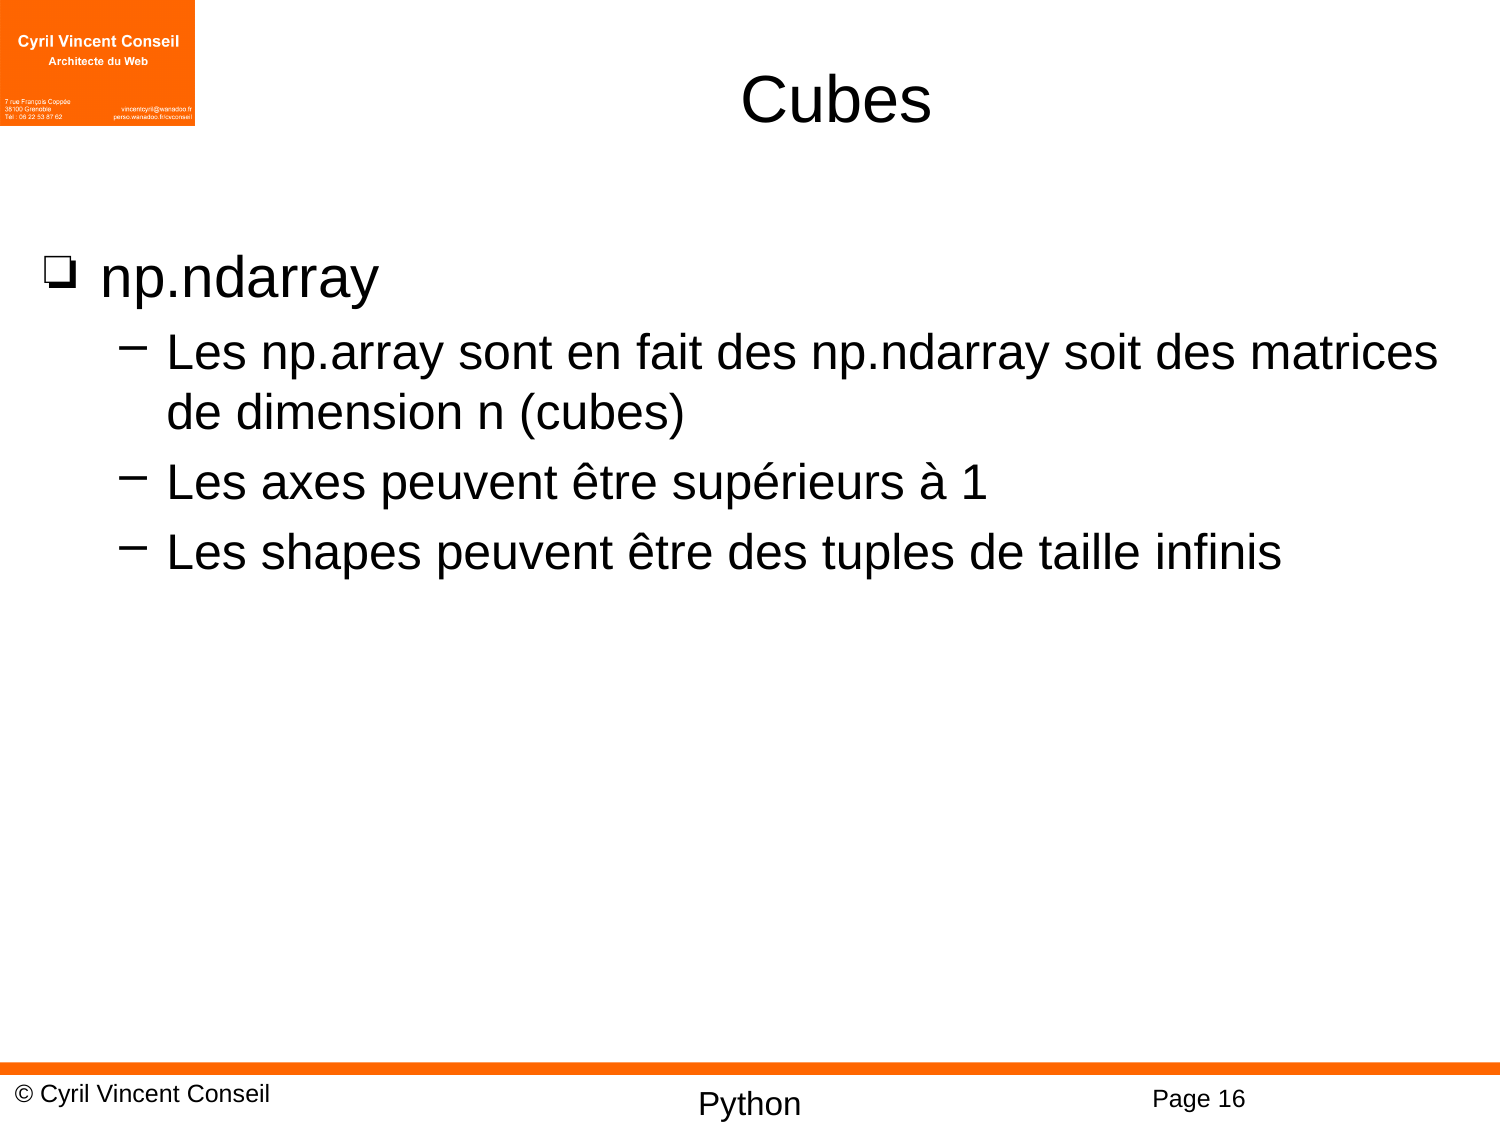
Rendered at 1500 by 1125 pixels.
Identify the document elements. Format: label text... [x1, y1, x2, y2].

title Cubes [194, 2, 1480, 190]
list np.ndarray Les np.array sont en fait des np.ndarray soit des matrices de dimension n (cubes) Les axes peuvent être supérieurs à 1 Les shapes peuvent être des tuples de taille infinis [29, 231, 1468, 1059]
picture [0, 0, 195, 126]
